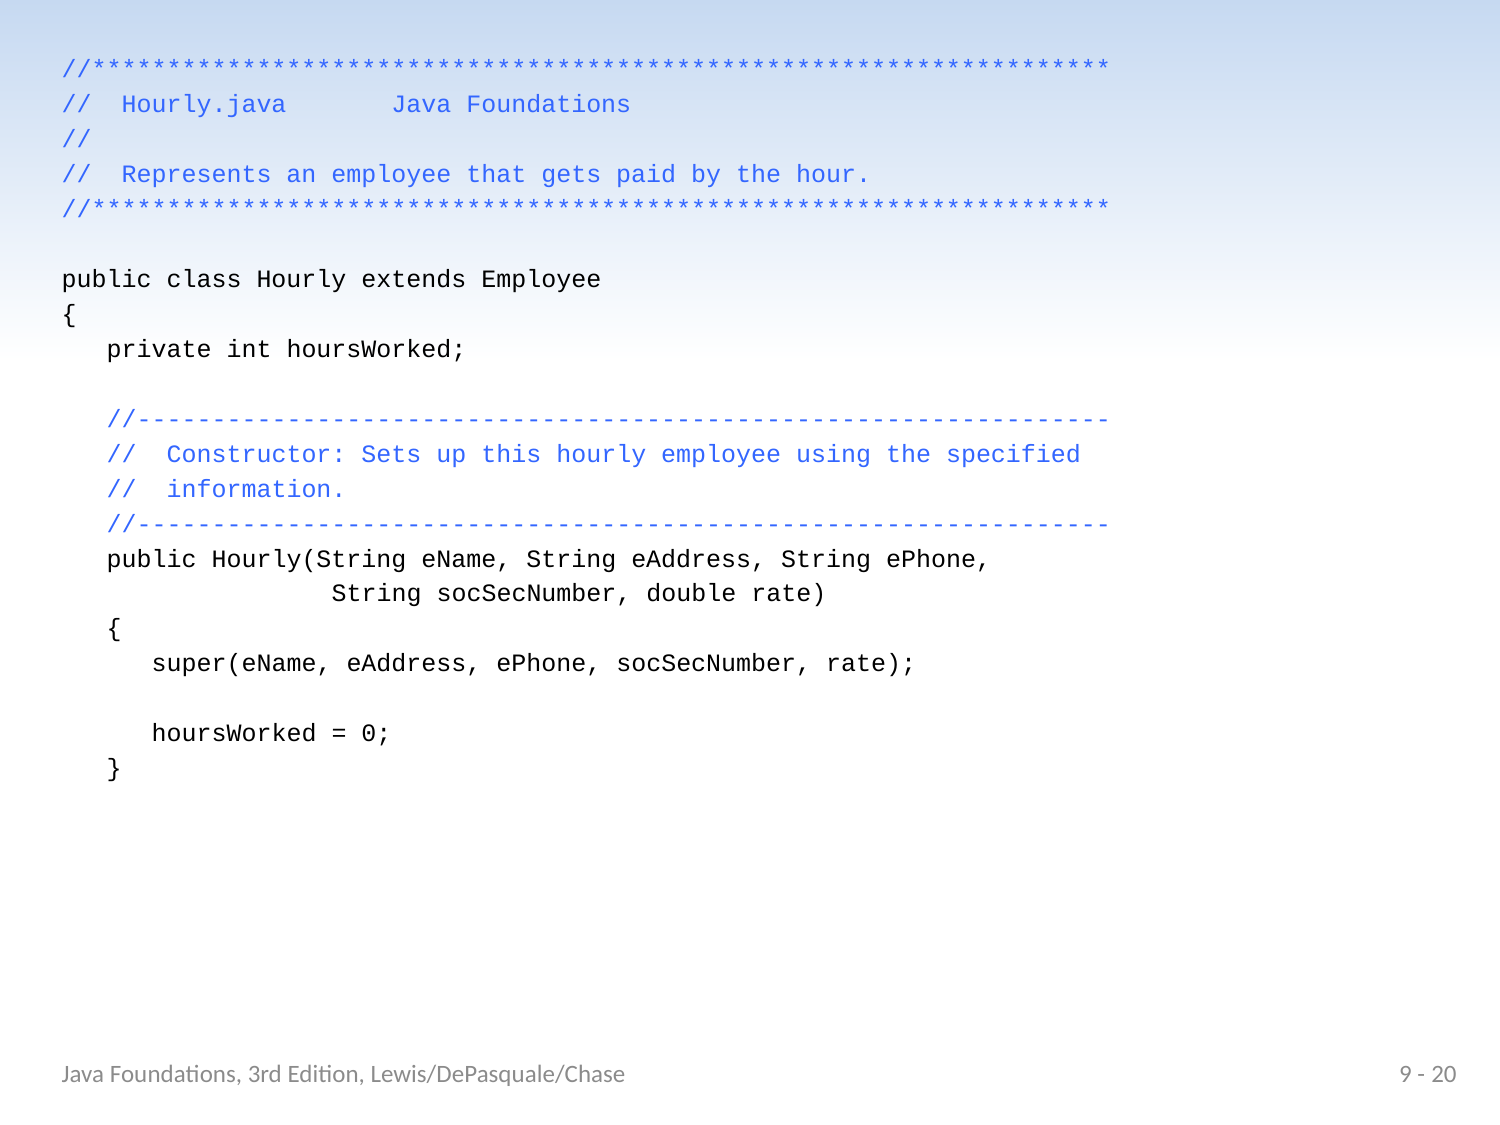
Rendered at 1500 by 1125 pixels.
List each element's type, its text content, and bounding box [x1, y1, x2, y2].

slide_number 9 - 20 [1122, 1042, 1472, 1103]
footer Java Foundations, 3rd Edition, Lewis/DePasquale/Chase [46, 1042, 1122, 1103]
list //******************************************************************** // Hourly.java Java Foundations // // Represents an employee that gets paid by the hour. //******************************************************************** public class Hourly extends Employee { private int hoursWorked; //----------------------------------------------------------------- // Constructor: Sets up this hourly employee using the specified // information. //----------------------------------------------------------------- public Hourly(String eName, String eAddress, String ePhone, String socSecNumber, double rate) { super(eName, eAddress, ePhone, socSecNumber, rate); hoursWorked = 0; } [46, 45, 1473, 1043]
